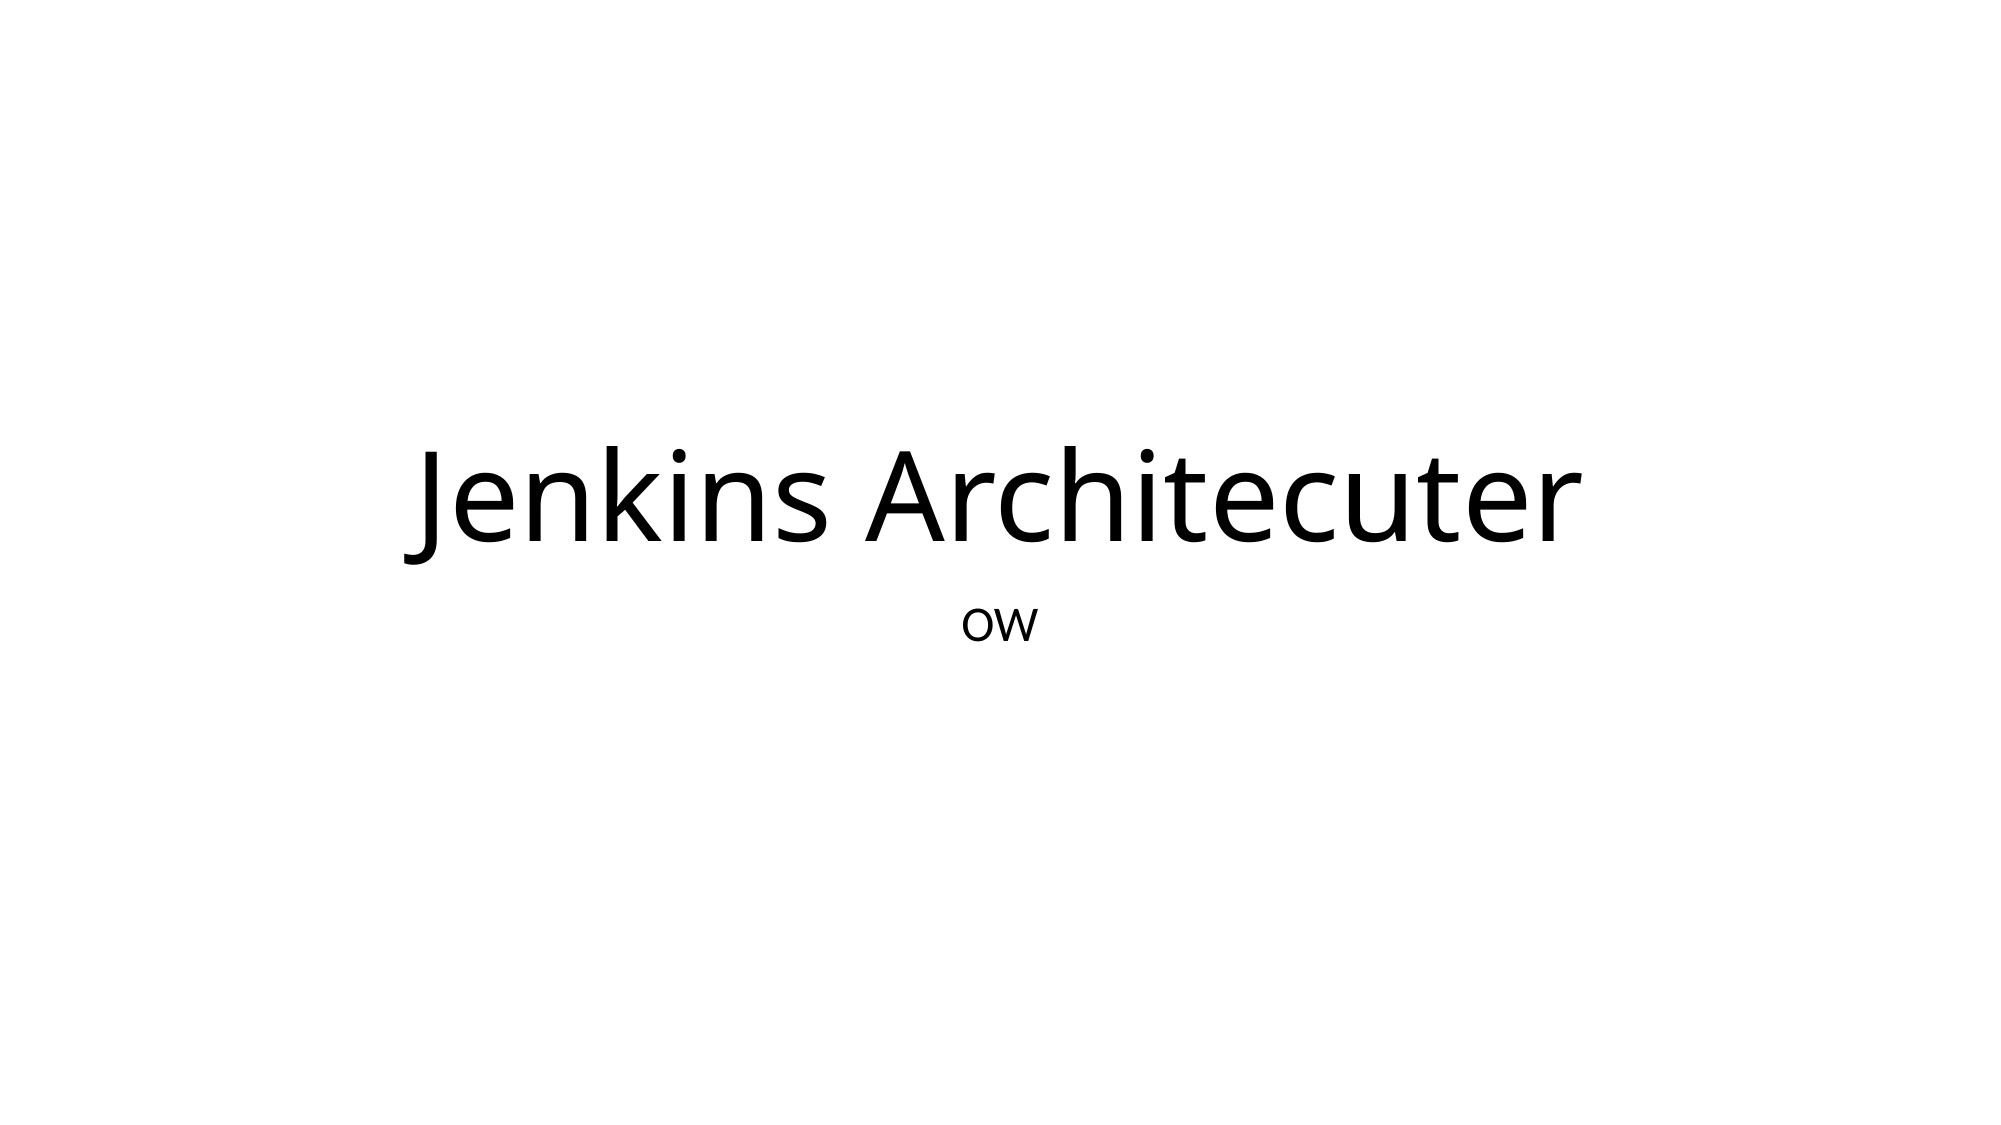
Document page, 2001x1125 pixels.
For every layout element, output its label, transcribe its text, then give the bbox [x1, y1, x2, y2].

title Jenkins Architecuter [249, 184, 1750, 576]
subtitle OW [249, 590, 1750, 863]
